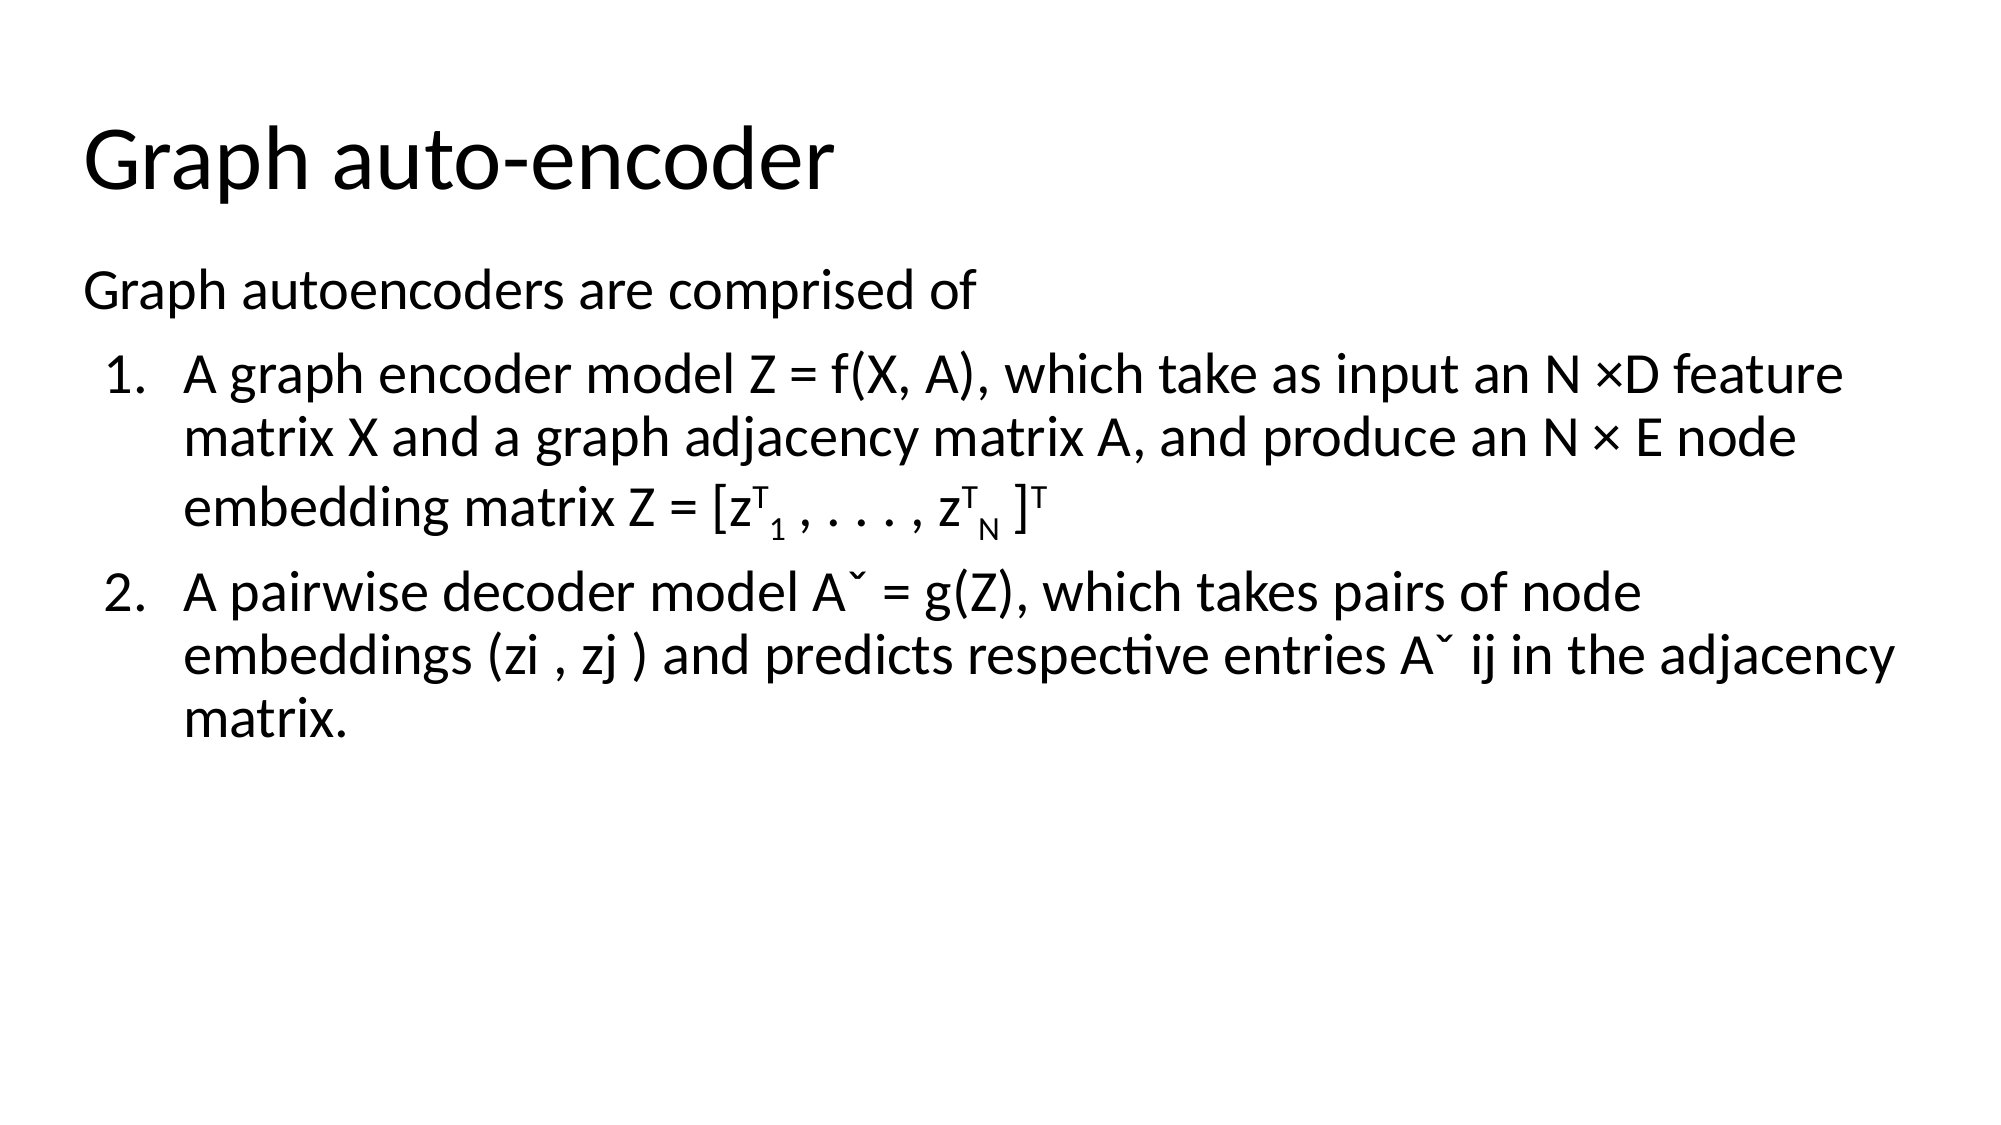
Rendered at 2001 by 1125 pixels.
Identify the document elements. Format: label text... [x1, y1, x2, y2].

title Graph auto-encoder [68, 97, 1932, 223]
list Graph autoencoders are comprised of A graph encoder model Z = f(X, A), which take as input an N ×D feature matrix X and a graph adjacency matrix A, and produce an N × E node embedding matrix Z = [zT1 , . . . , zTN ]T A pairwise decoder model Aˇ = g(Z), which takes pairs of node embeddings (zi , zj ) and predicts respective entries Aˇ ij in the adjacency matrix. [68, 252, 1932, 1000]
